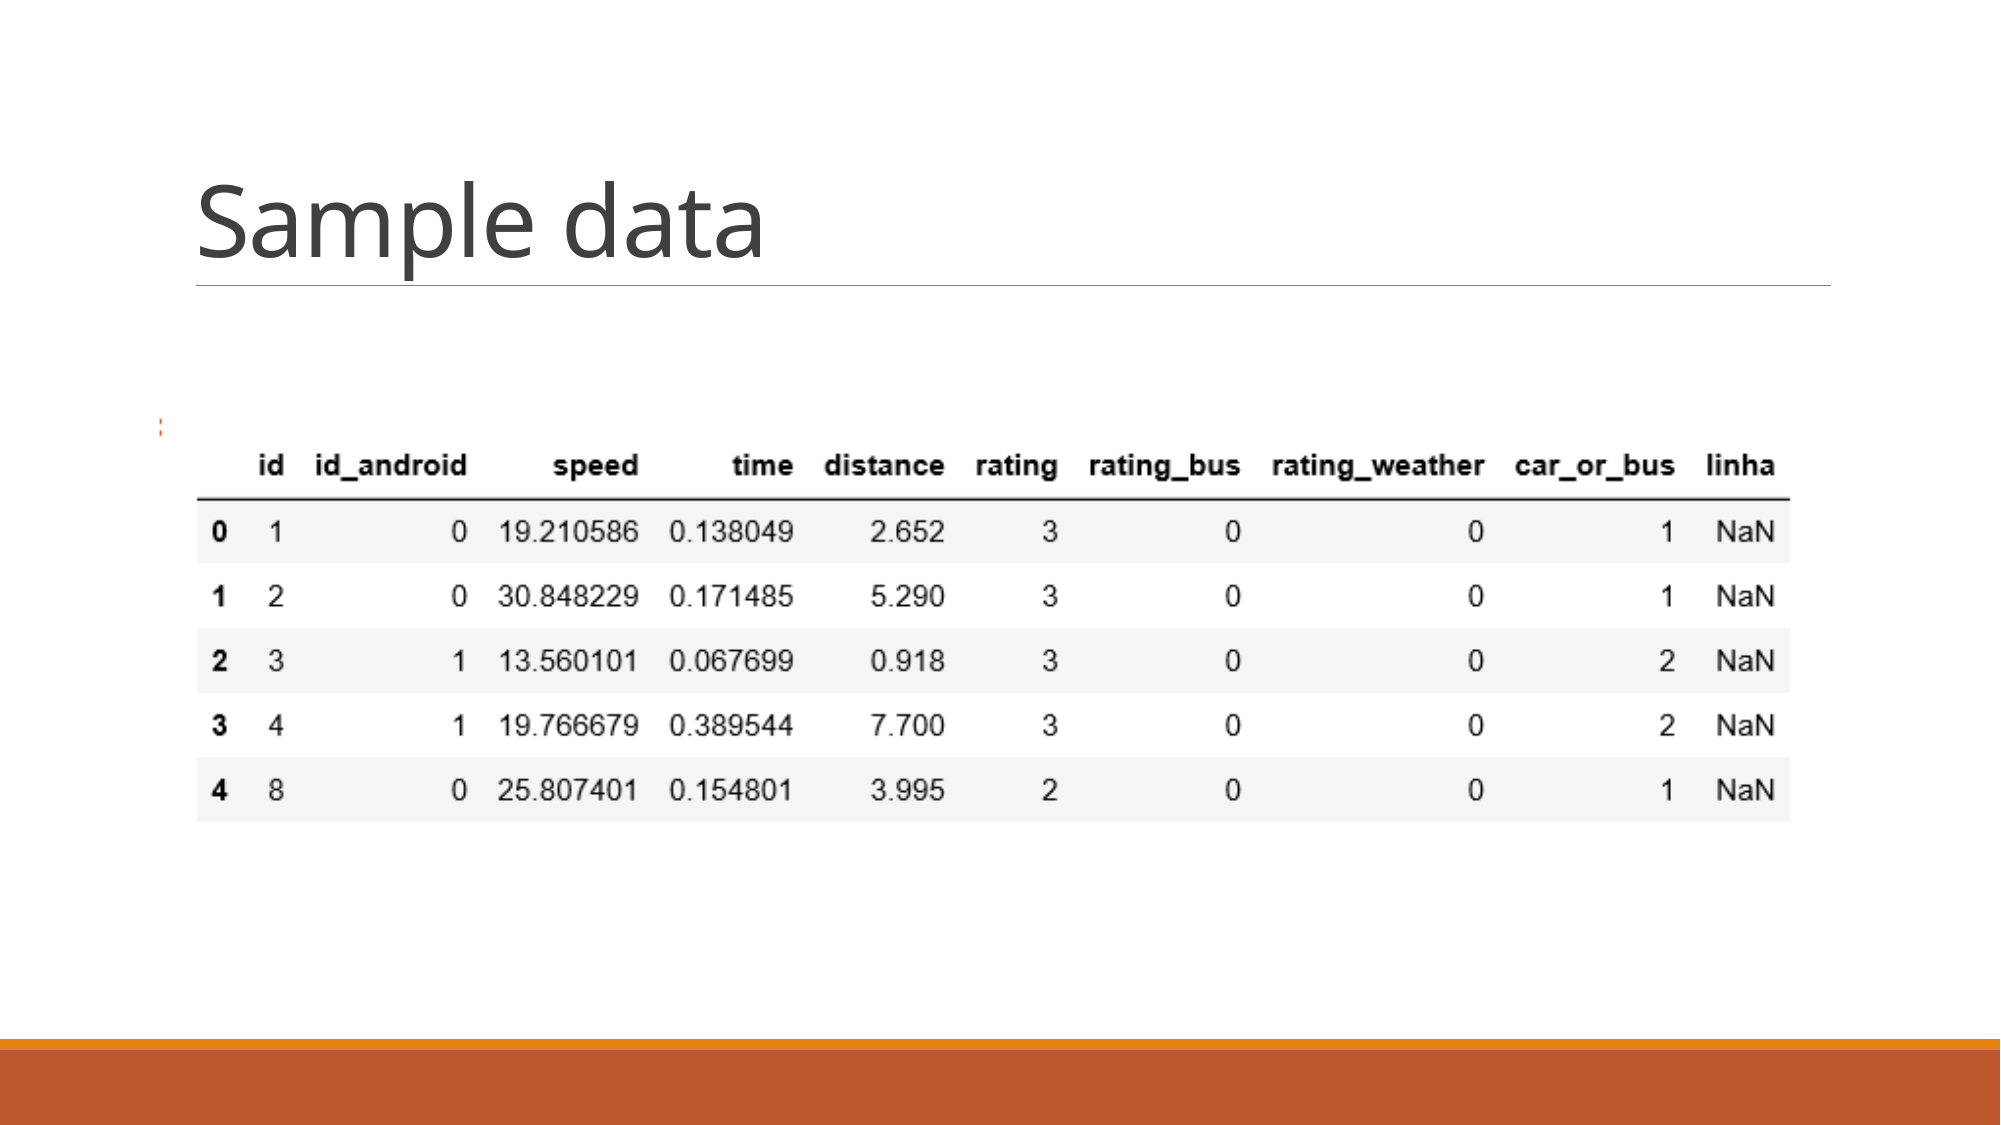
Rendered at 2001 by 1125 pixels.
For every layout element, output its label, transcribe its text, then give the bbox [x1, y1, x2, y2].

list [159, 395, 1841, 841]
title Sample data [180, 47, 1830, 285]
